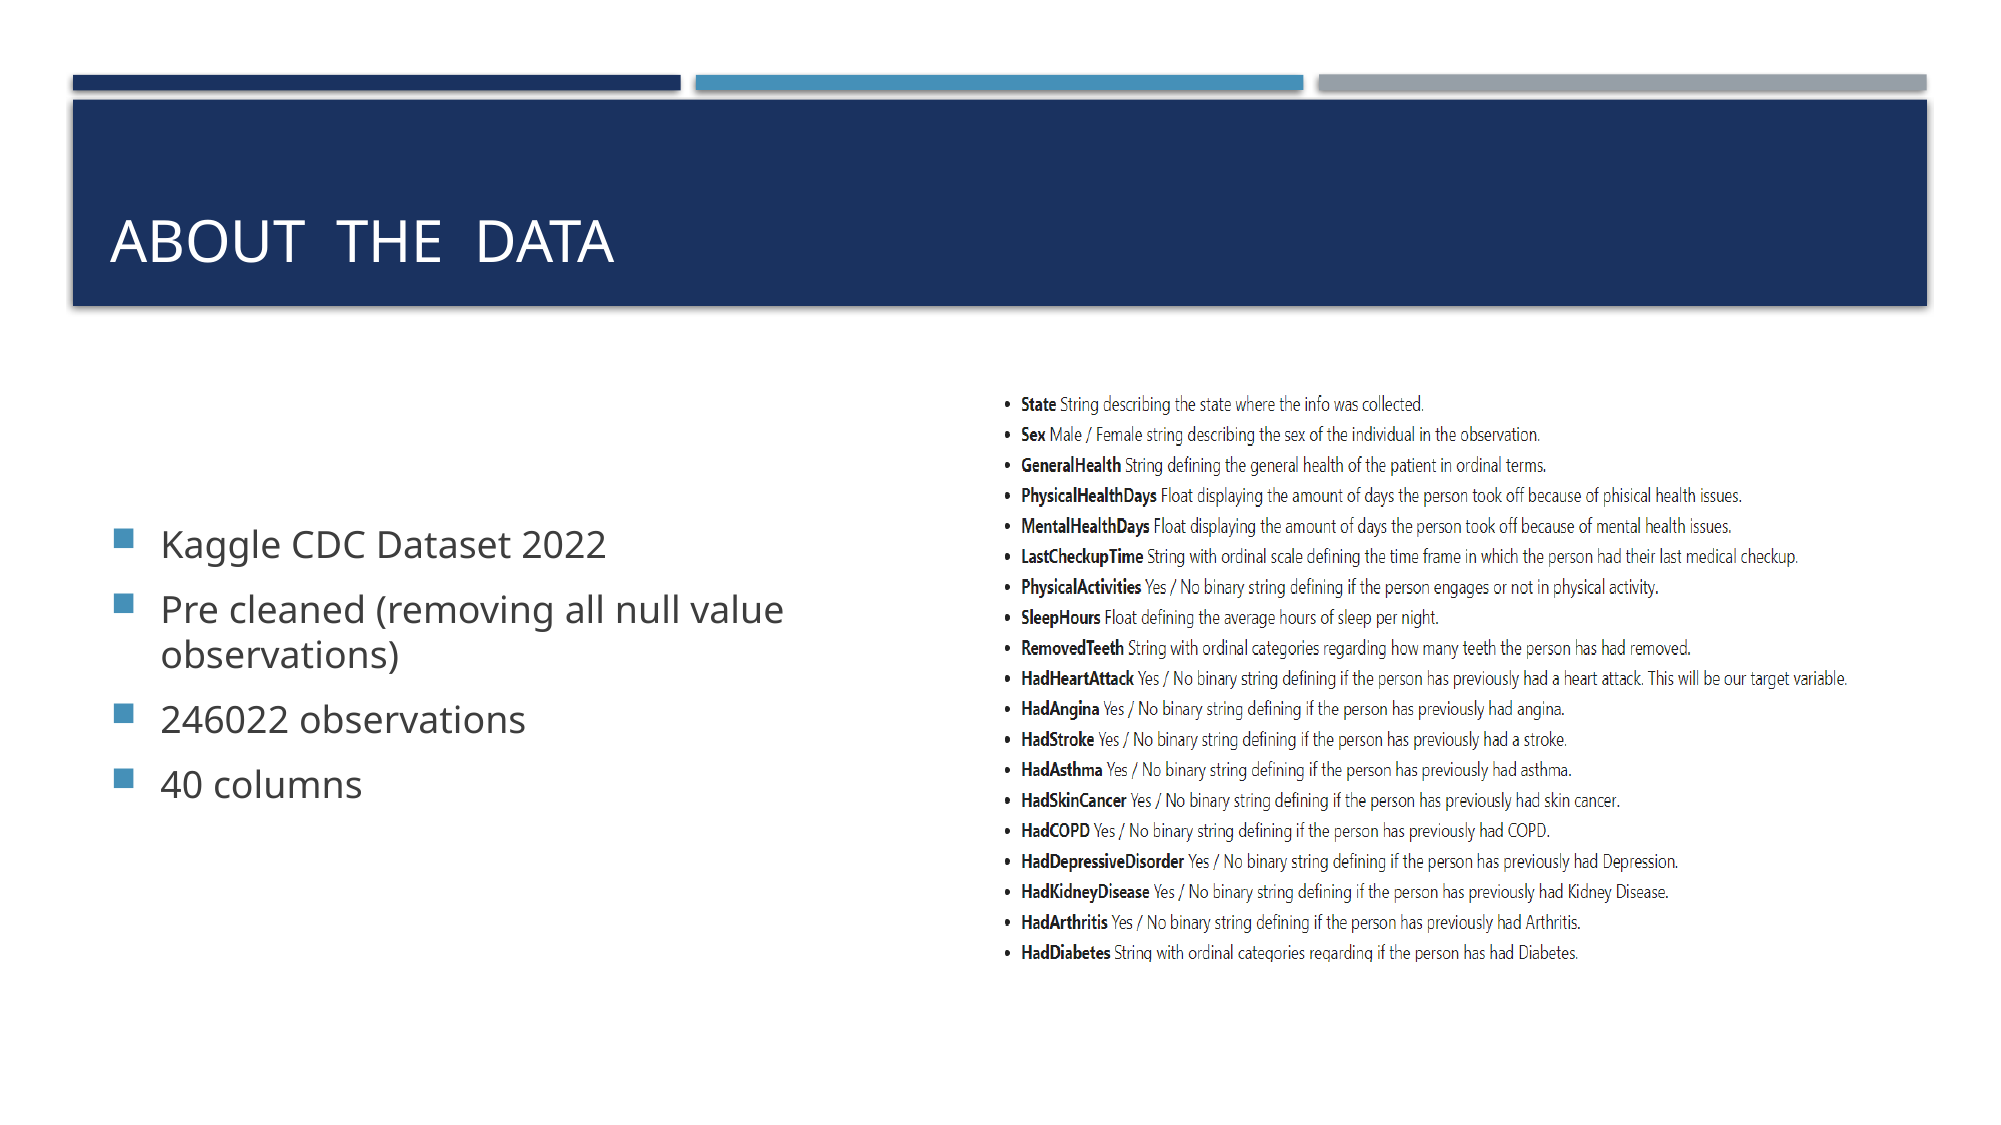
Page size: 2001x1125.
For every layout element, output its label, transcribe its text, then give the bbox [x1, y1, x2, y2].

picture [984, 383, 1863, 962]
list Kaggle CDC Dataset 2022 Pre cleaned (removing all null value observations) 246022 observations 40 columns [95, 365, 985, 962]
title About the Data [95, 119, 1905, 282]
